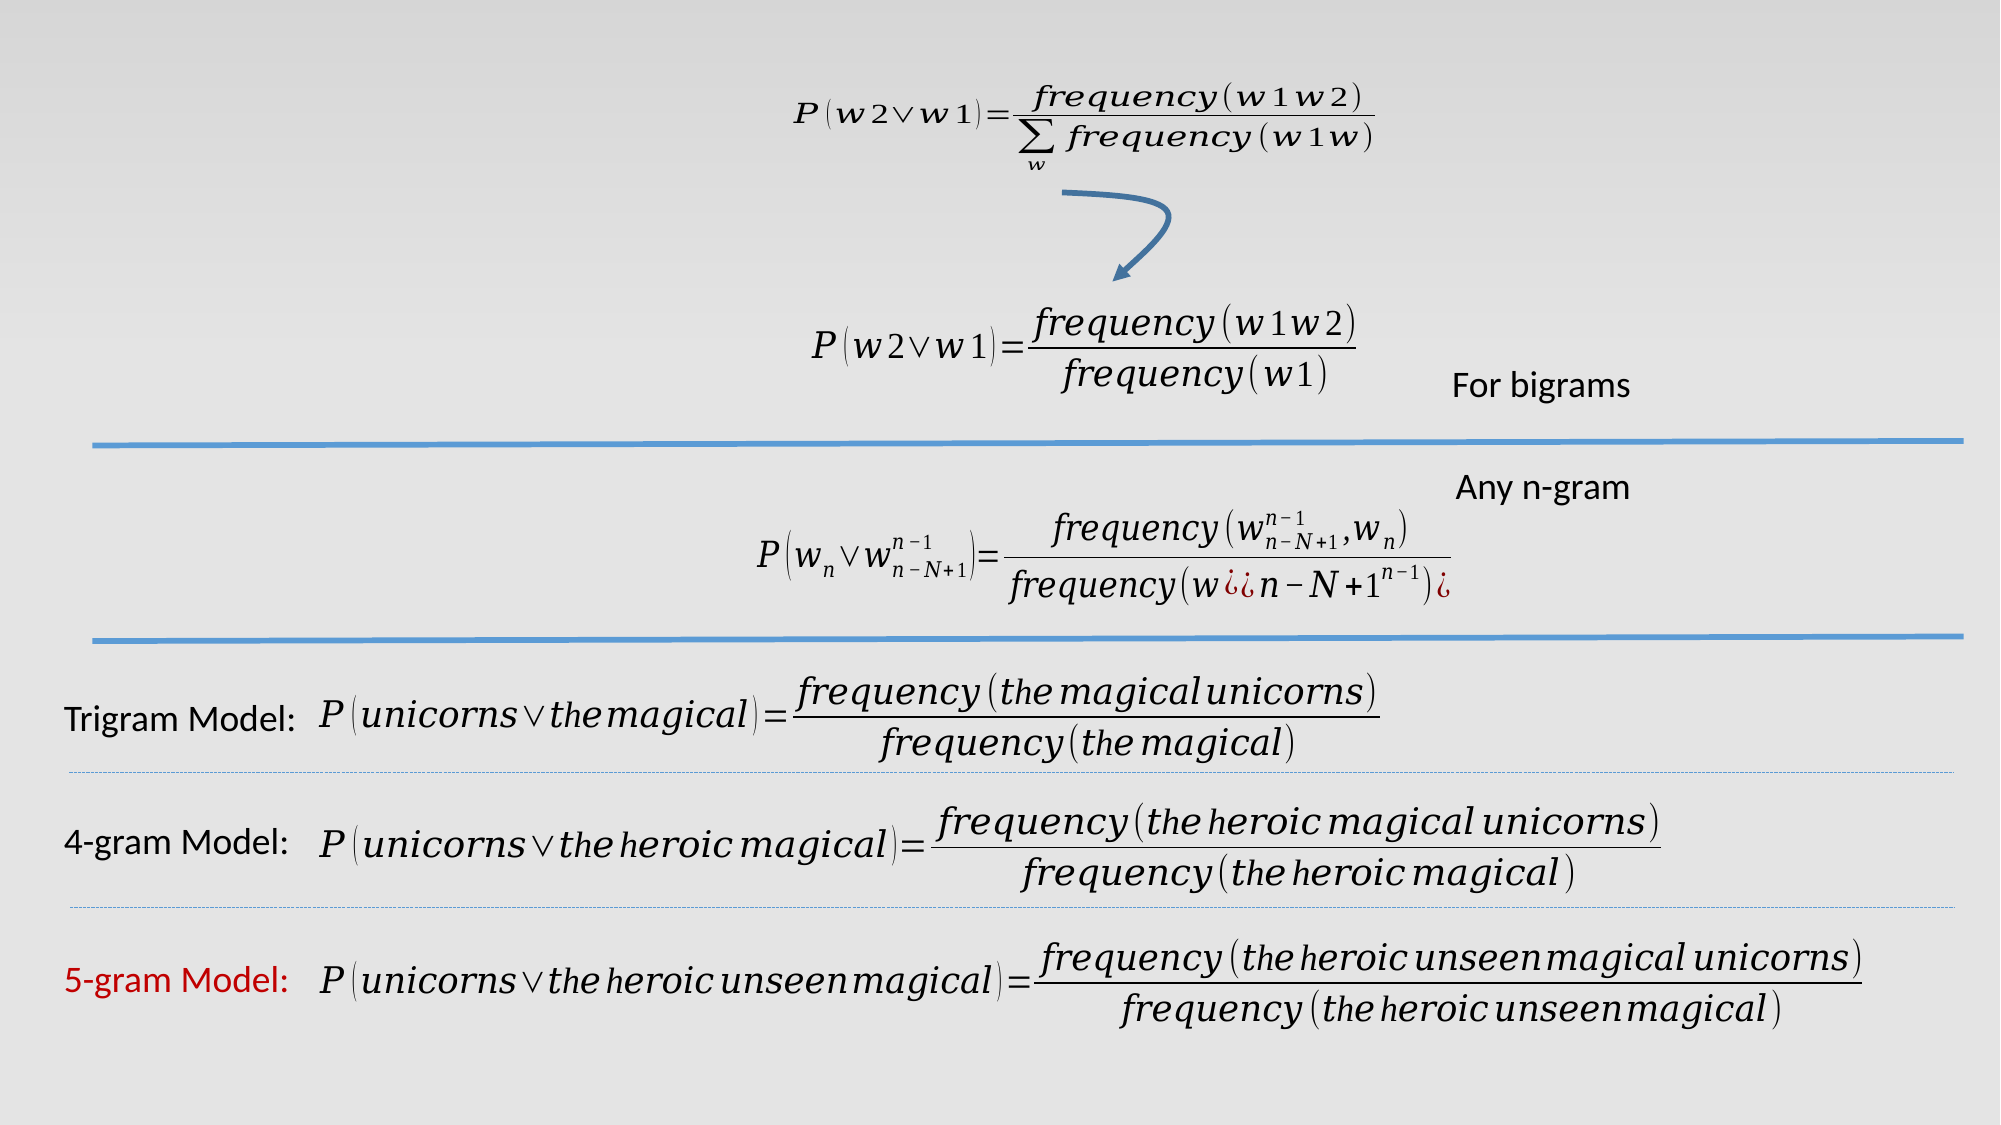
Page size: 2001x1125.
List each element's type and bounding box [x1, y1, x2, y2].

text_box [48, 947, 305, 1008]
text_box [92, 440, 1964, 446]
text_box [48, 809, 305, 870]
text_box [1437, 352, 1647, 413]
text_box [49, 687, 312, 747]
text_box [92, 636, 1964, 642]
text_box [1061, 191, 1170, 282]
text_box [1440, 454, 1647, 515]
